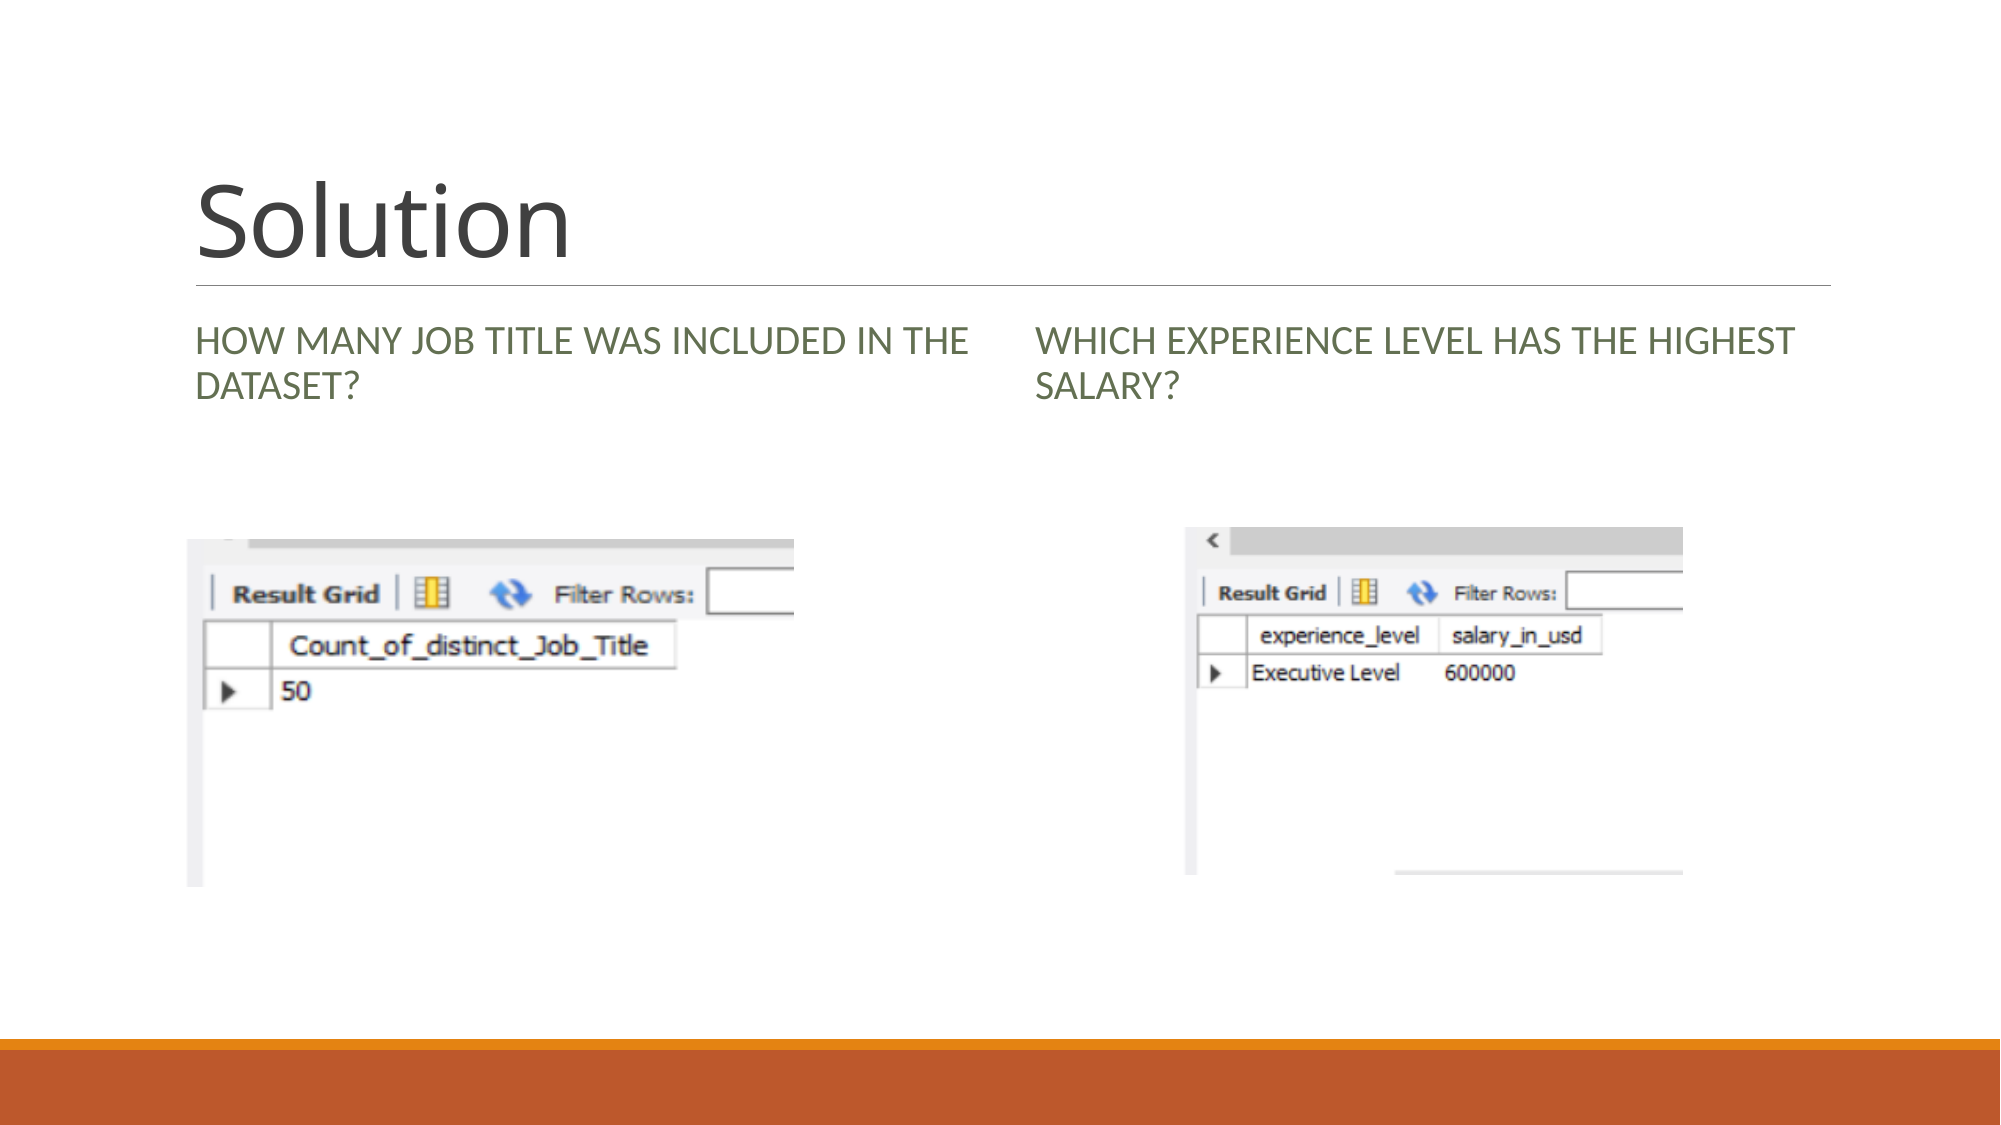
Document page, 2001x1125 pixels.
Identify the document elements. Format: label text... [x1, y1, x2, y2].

list How many job title was included in the dataset? [180, 302, 990, 424]
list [1167, 526, 1683, 875]
title Solution [180, 47, 1830, 285]
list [186, 539, 794, 888]
list Which experience level has the highest salary? [1020, 302, 1830, 424]
